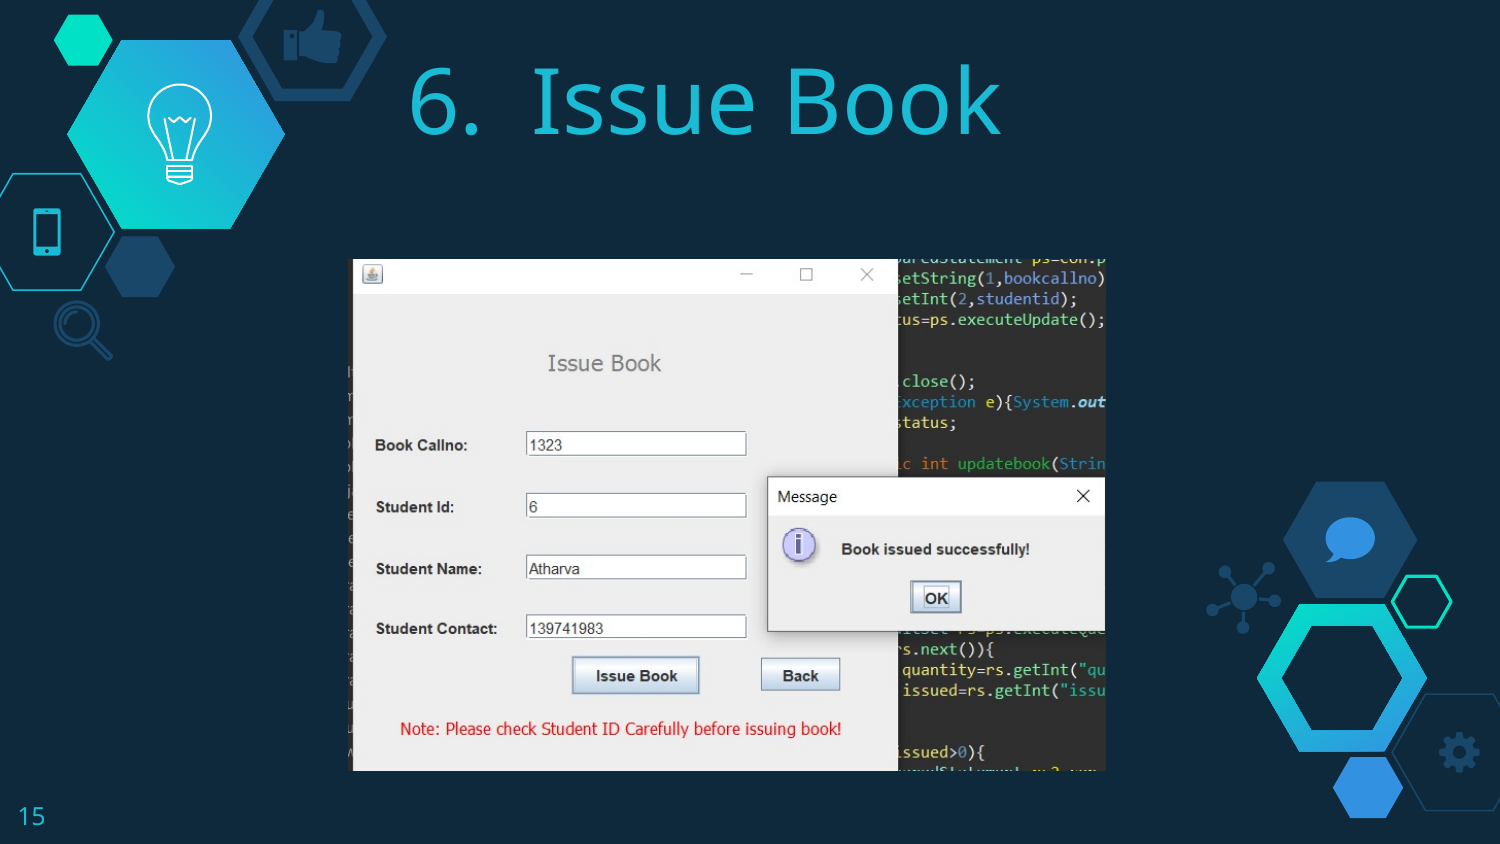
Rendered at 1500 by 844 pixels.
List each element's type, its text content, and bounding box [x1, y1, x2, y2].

slide_number 15 [2, 785, 93, 844]
picture [347, 258, 1107, 772]
title 6. Issue Book [392, 62, 1204, 169]
